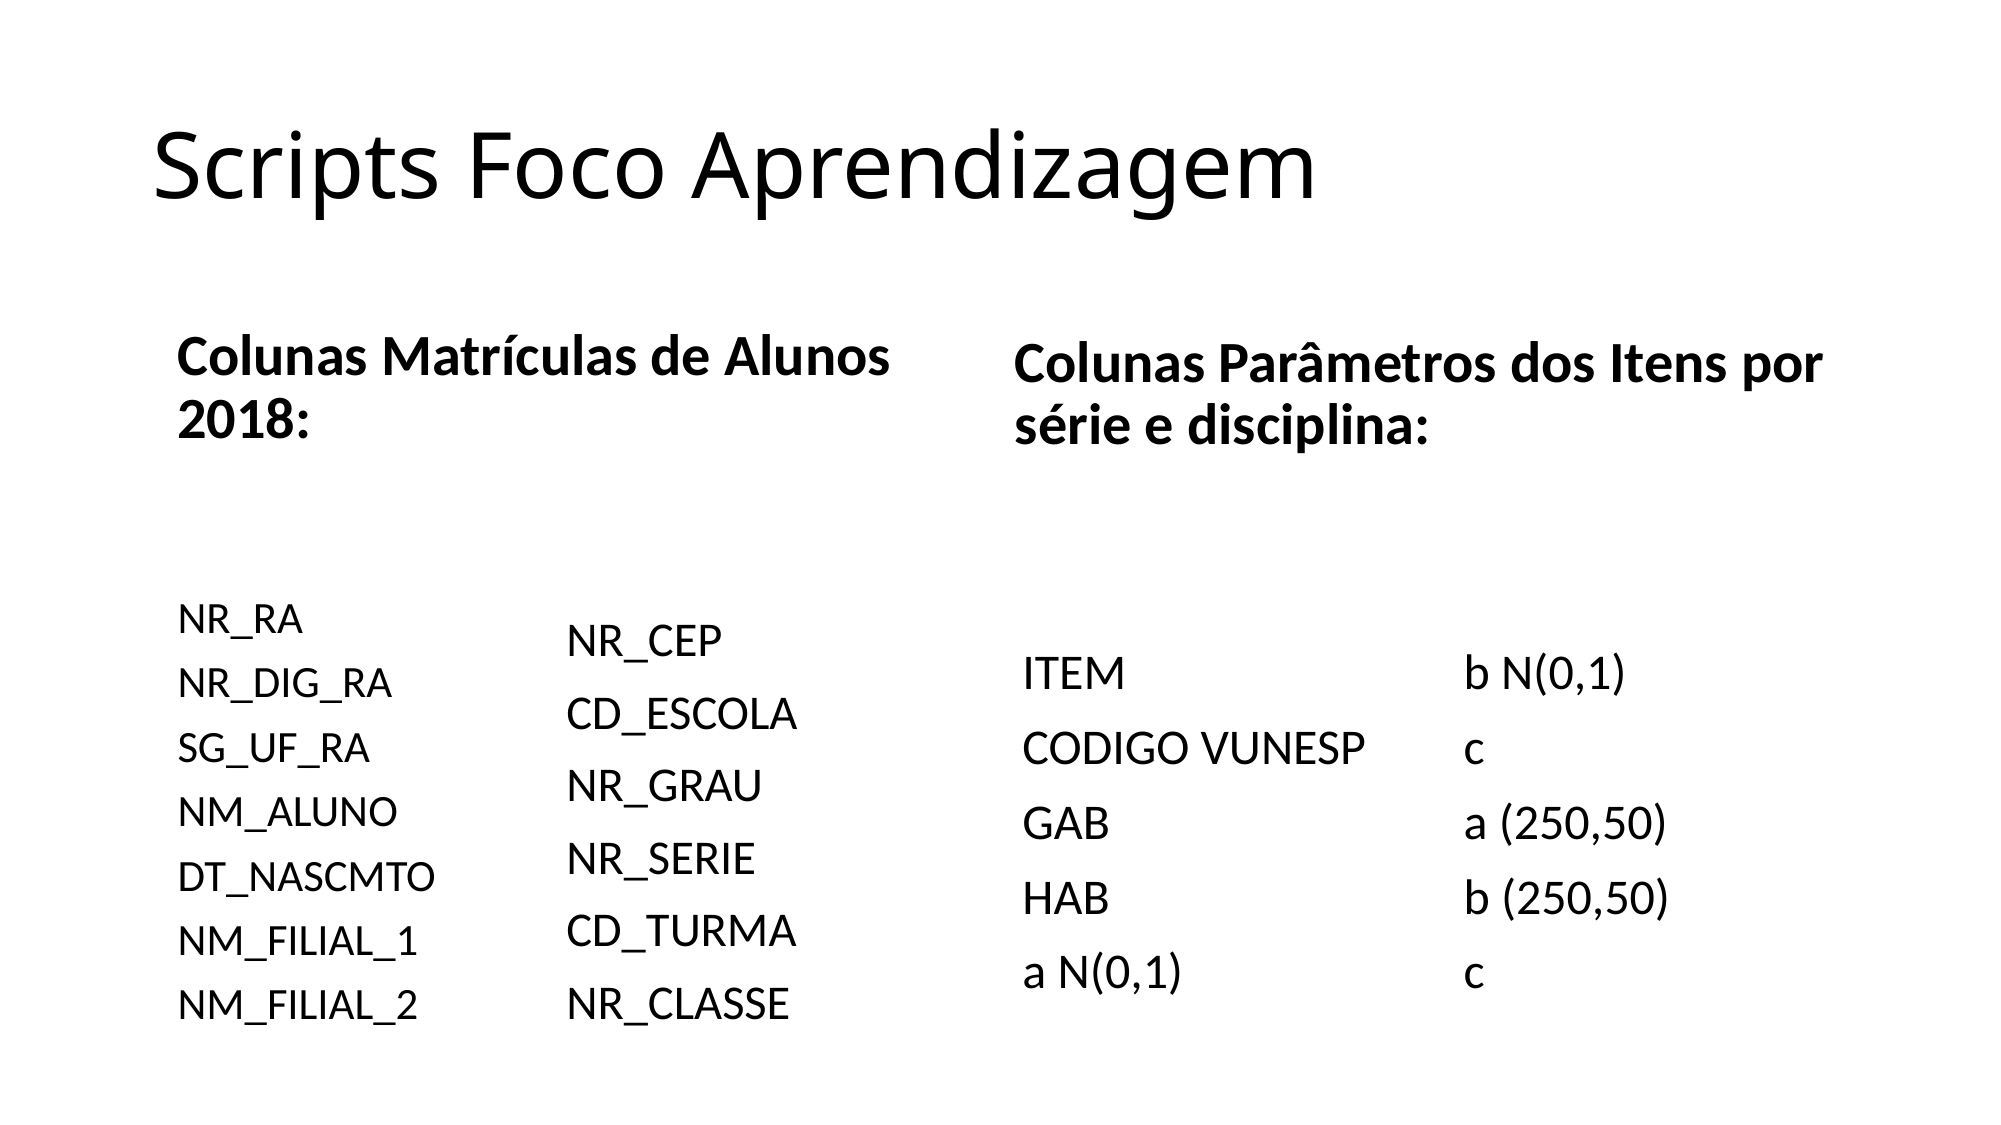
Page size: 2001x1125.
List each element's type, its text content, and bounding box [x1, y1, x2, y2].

list ITEM CODIGO VUNESP GAB HAB a N(0,1) [1007, 507, 1397, 1055]
text_box NR_CEP CD_ESCOLA NR_GRAU NR_SERIE CD_TURMA NR_CLASSE [551, 529, 941, 1042]
text_box Colunas Parâmetros dos Itens por série e disciplina: [999, 324, 1930, 507]
text_box NR_RA NR_DIG_RA SG_UF_RA NM_ALUNO DT_NASCMTO NM_FILIAL_1 NM_FILIAL_2 [162, 484, 552, 1039]
text_box Colunas Matrículas de Alunos 2018: [162, 318, 933, 484]
title Scripts Foco Aprendizagem [137, 59, 1863, 278]
text_box b N(0,1) c a (250,50) b (250,50) c [1448, 483, 1838, 1055]
